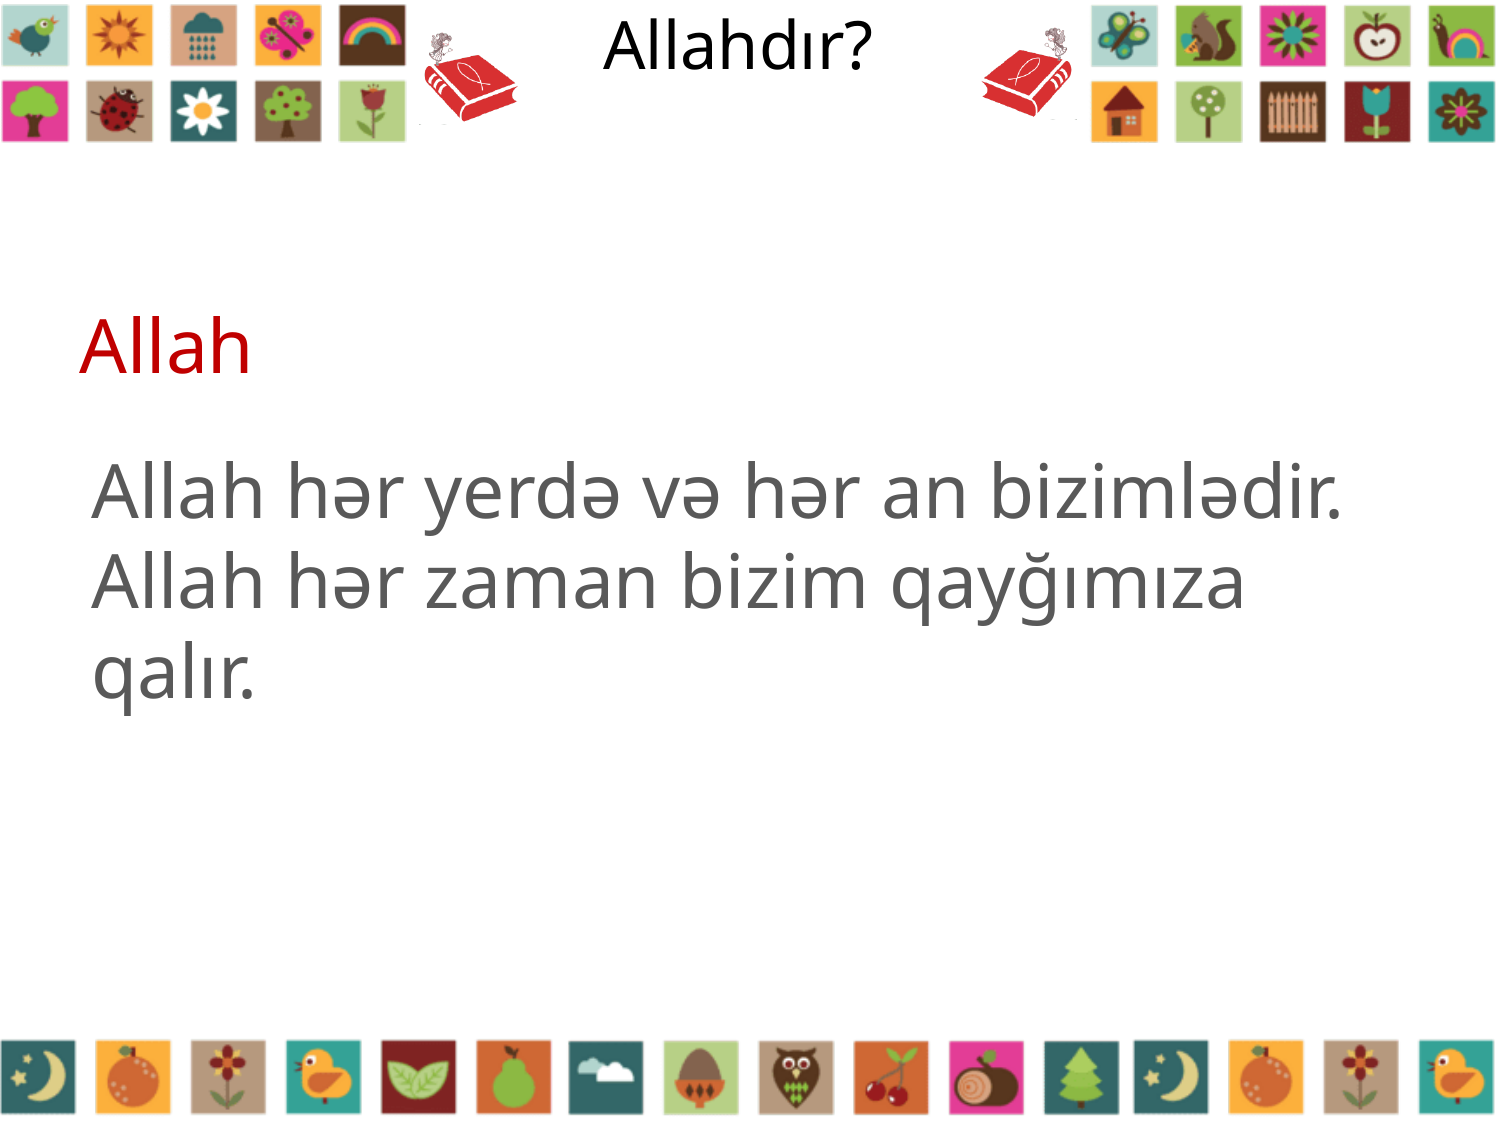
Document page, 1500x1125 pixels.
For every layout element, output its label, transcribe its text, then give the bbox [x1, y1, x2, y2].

picture [950, 3, 1500, 150]
text_box Allah [64, 290, 1412, 396]
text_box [0, 1028, 1500, 1118]
text_box Allah hər yerdə və hər an bizimlədir. Allah hər zaman bizim qayğımıza qalır. [76, 436, 1424, 722]
picture [0, 3, 550, 150]
text_box Allahdır? [414, 0, 1080, 91]
